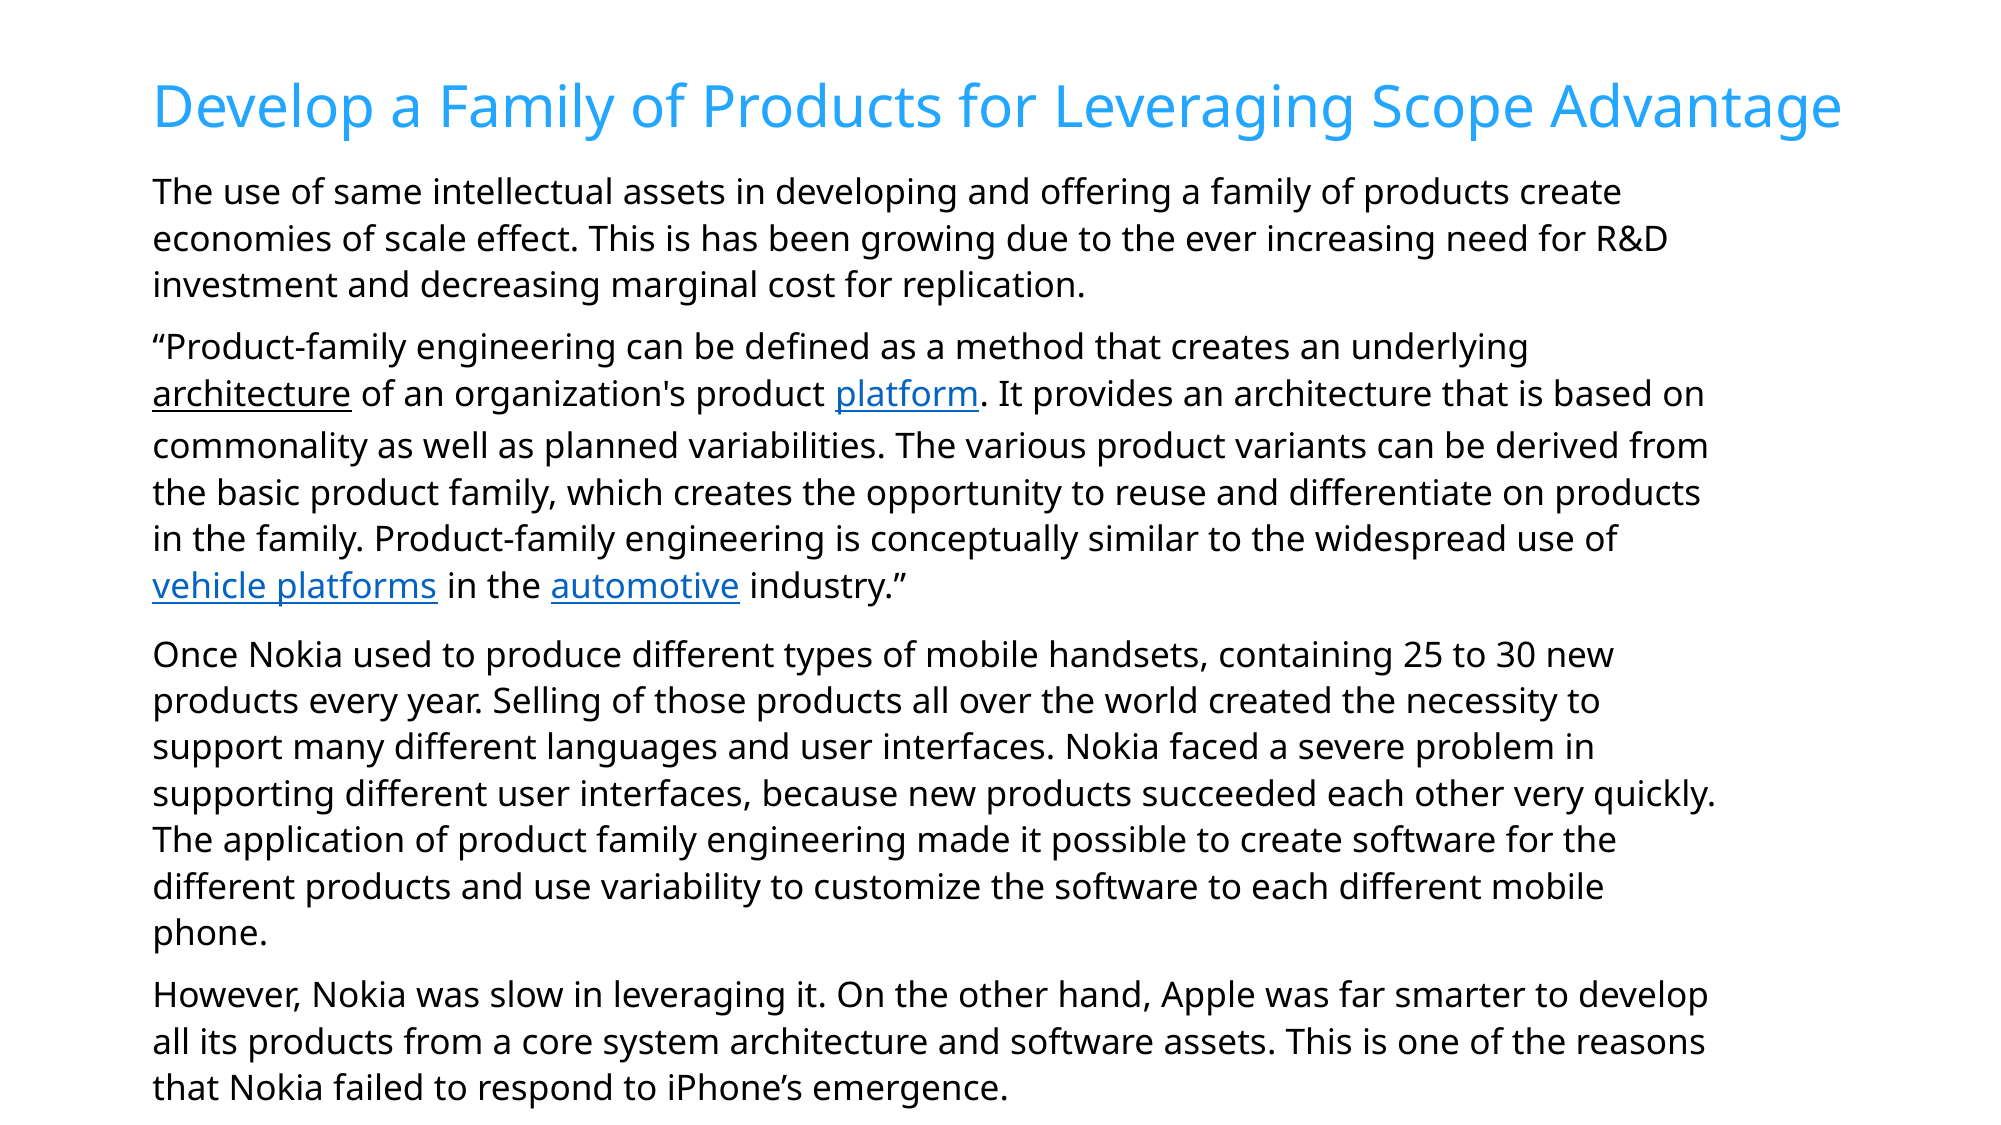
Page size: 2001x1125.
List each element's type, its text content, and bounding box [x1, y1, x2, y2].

title Develop a Family of Products for Leveraging Scope Advantage [137, 59, 1863, 158]
list The use of same intellectual assets in developing and offering a family of products create economies of scale effect. This is has been growing due to the ever increasing need for R&D investment and decreasing marginal cost for replication. “Product-family engineering can be defined as a method that creates an underlying architecture of an organization's product platform. It provides an architecture that is based on commonality as well as planned variabilities. The various product variants can be derived from the basic product family, which creates the opportunity to reuse and differentiate on products in the family. Product-family engineering is conceptually similar to the widespread use of vehicle platforms in the automotive industry.” Once Nokia used to produce different types of mobile handsets, containing 25 to 30 new products every year. Selling of those products all over the world created the necessity to support many different languages and user interfaces. Nokia faced a severe problem in supporting different user interfaces, because new products succeeded each other very quickly. The application of product family engineering made it possible to create software for the different products and use variability to customize the software to each different mobile phone. However, Nokia was slow in leveraging it. On the other hand, Apple was far smarter to develop all its products from a core system architecture and software assets. This is one of the reasons that Nokia failed to respond to iPhone’s emergence. [137, 157, 1743, 1125]
